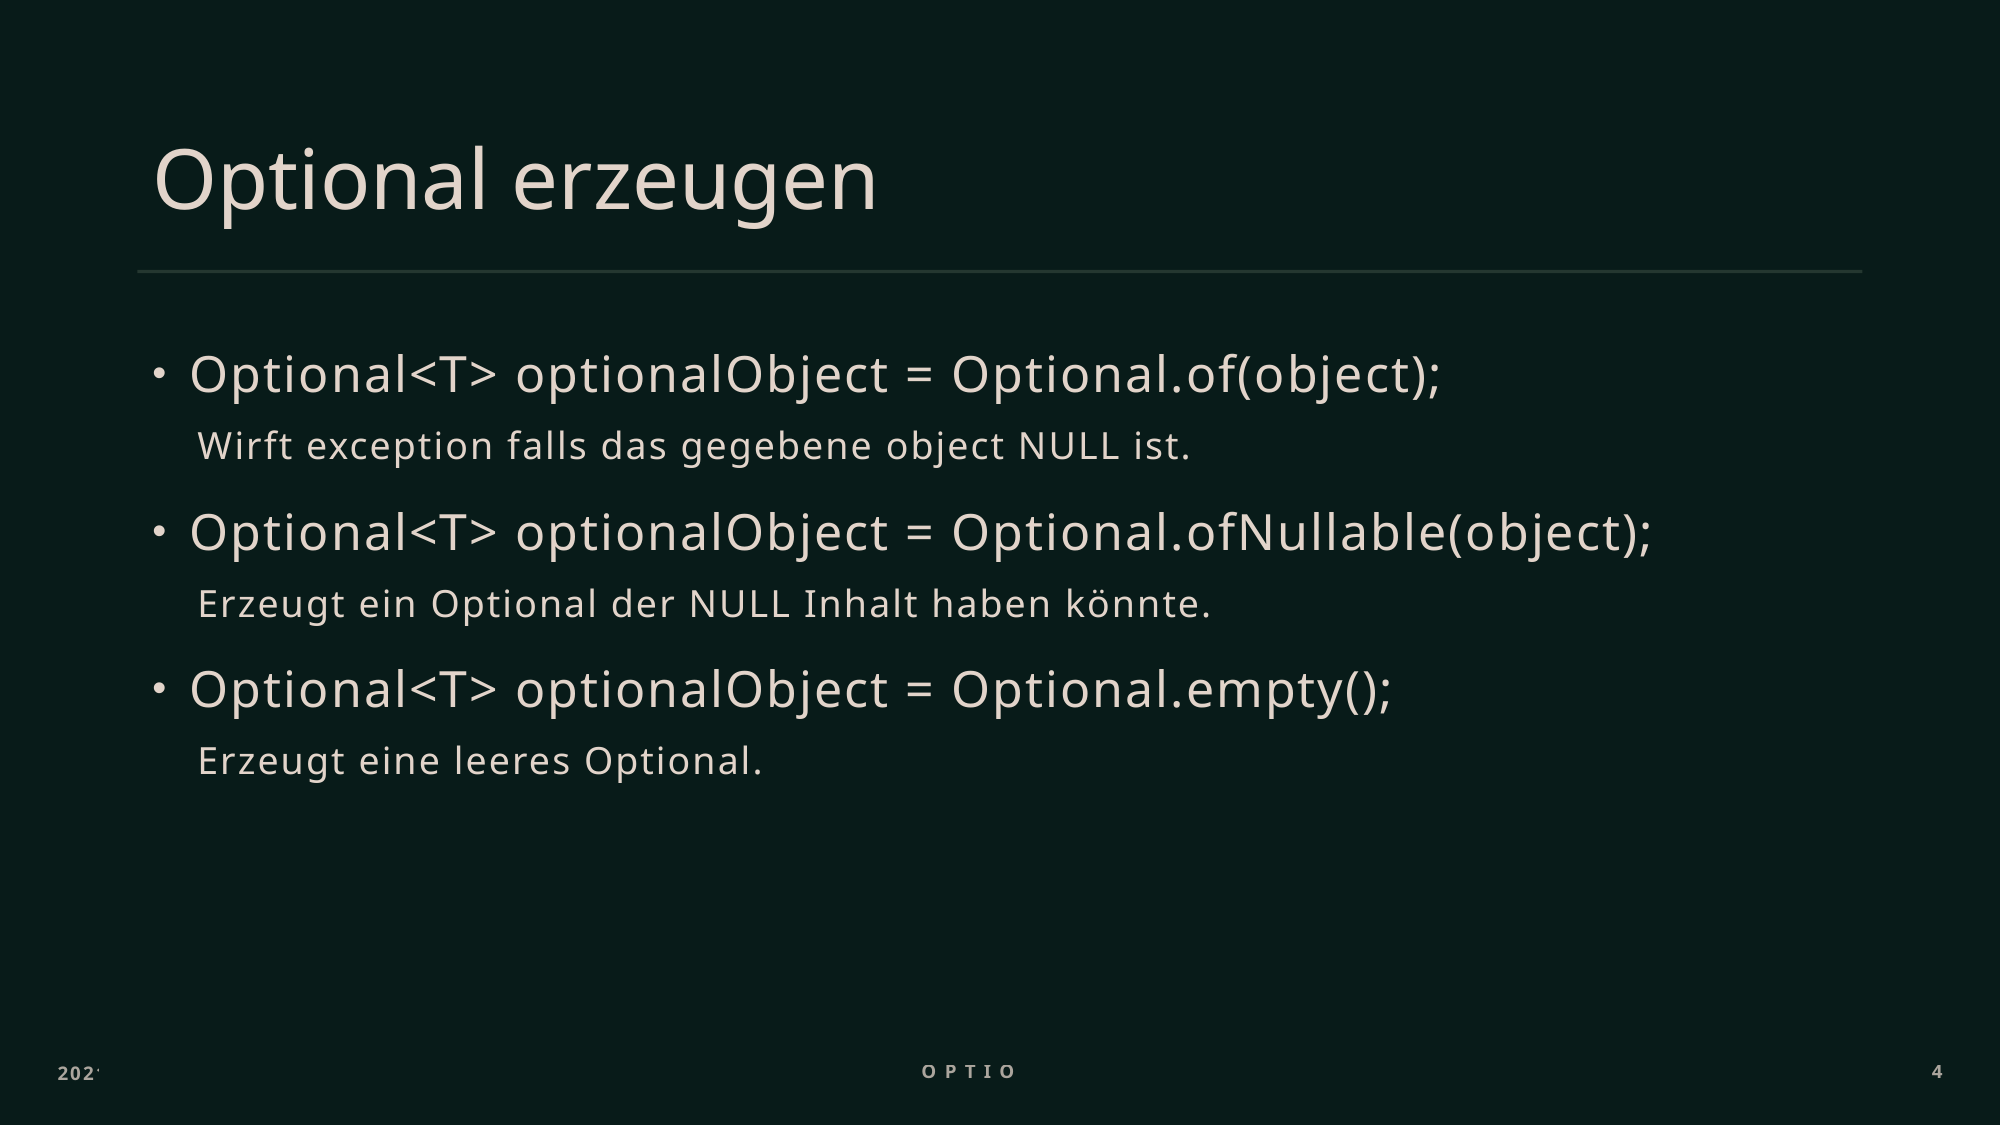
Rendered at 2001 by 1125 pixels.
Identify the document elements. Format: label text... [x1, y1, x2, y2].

slide_number 2021 [42, 1042, 587, 1103]
title Optional erzeugen [137, 108, 1863, 242]
list Optional<T> optionalObject = Optional.of(object); Wirft exception falls das gegebene object NULL ist. Optional<T> optionalObject = Optional.ofNullable(object); Erzeugt ein Optional der NULL Inhalt haben könnte. Optional<T> optionalObject = Optional.empty(); Erzeugt eine leeres Optional. [137, 242, 1863, 931]
slide_number 4 [1725, 1042, 1958, 1103]
footer Optional [587, 1042, 1413, 1103]
